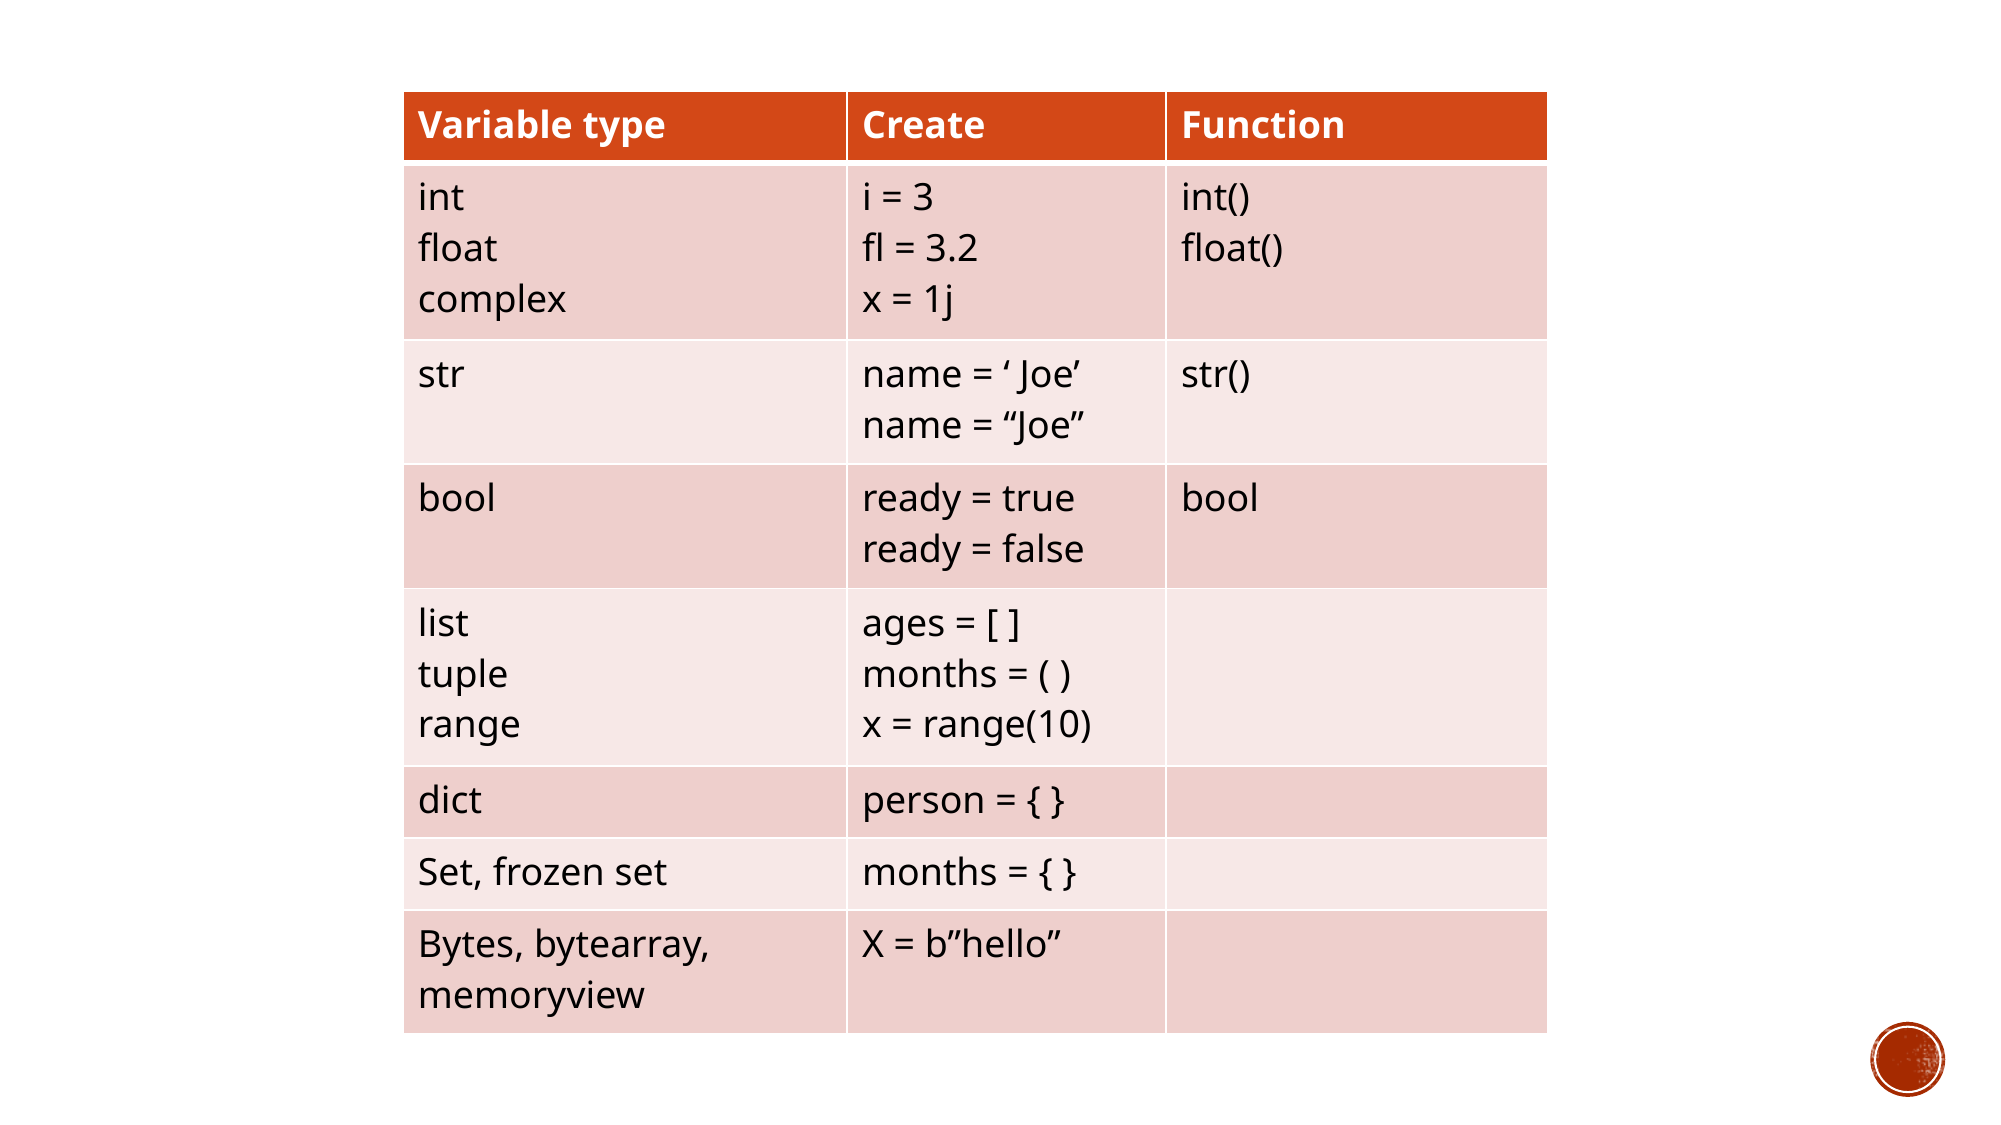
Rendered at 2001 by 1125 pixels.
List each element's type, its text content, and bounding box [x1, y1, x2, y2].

table_cell [1167, 911, 1547, 1033]
table_header Create [848, 92, 1165, 160]
table_cell months = { } [848, 839, 1165, 909]
table_cell person = { } [848, 767, 1165, 837]
table_header Function [1167, 92, 1547, 160]
table_cell list tuple range [404, 589, 846, 765]
table_cell [1167, 767, 1547, 837]
table_cell bool [404, 465, 846, 588]
table_cell X = b”hello” [848, 911, 1165, 1033]
table_cell bool [1167, 465, 1547, 588]
table_cell i = 3 fl = 3.2 x = 1j [848, 166, 1165, 339]
table_cell [1167, 589, 1547, 765]
table_cell ages = [ ] months = ( ) x = range(10) [848, 589, 1165, 765]
table_cell int() float() [1167, 166, 1547, 339]
table_cell Set, frozen set [404, 839, 846, 909]
table_cell str [404, 341, 846, 463]
table_cell str() [1167, 341, 1547, 463]
table_cell dict [404, 767, 846, 837]
table_cell [1167, 839, 1547, 909]
table_cell name = ‘ Joe’ name = “Joe” [848, 341, 1165, 463]
table_header Variable type [404, 92, 846, 160]
table_cell int float complex [404, 166, 846, 339]
table_cell ready = true ready = false [848, 465, 1165, 588]
table_cell Bytes, bytearray, memoryview [404, 911, 846, 1033]
